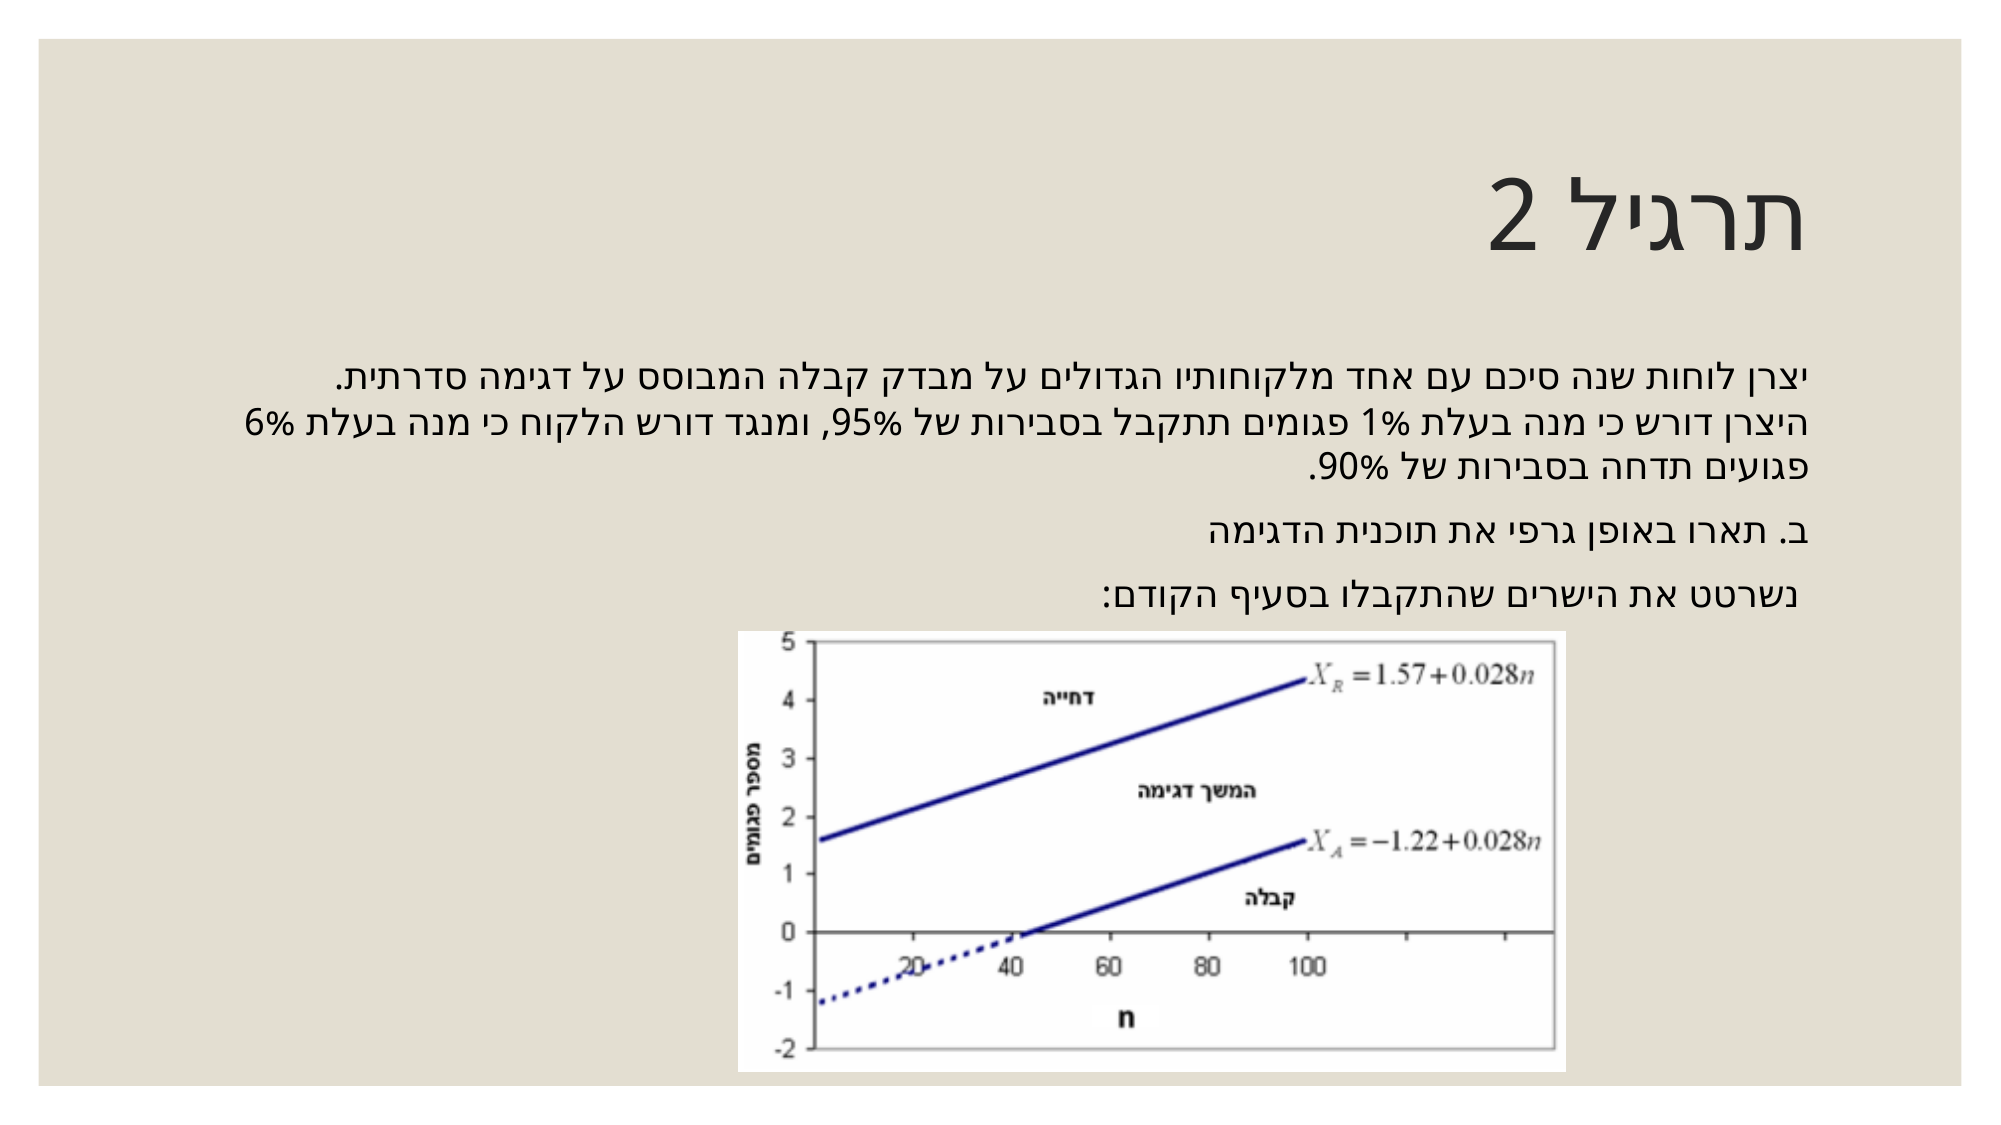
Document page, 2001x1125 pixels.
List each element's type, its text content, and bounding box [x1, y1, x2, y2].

picture [738, 631, 1566, 1072]
title תרגיל 2 [174, 105, 1825, 331]
list יצרן לוחות שנה סיכם עם אחד מלקוחותיו הגדולים על מבדק קבלה המבוסס על דגימה סדרתית. היצרן דורש כי מנה בעלת 1% פגומים תתקבל בסבירות של 95%, ומנגד דורש הלקוח כי מנה בעלת 6% פגועים תדחה בסבירות של 90%. ב. תארו באופן גרפי את תוכנית הדגימה נשרטט את הישרים שהתקבלו בסעיף הקודם: [174, 345, 1825, 990]
